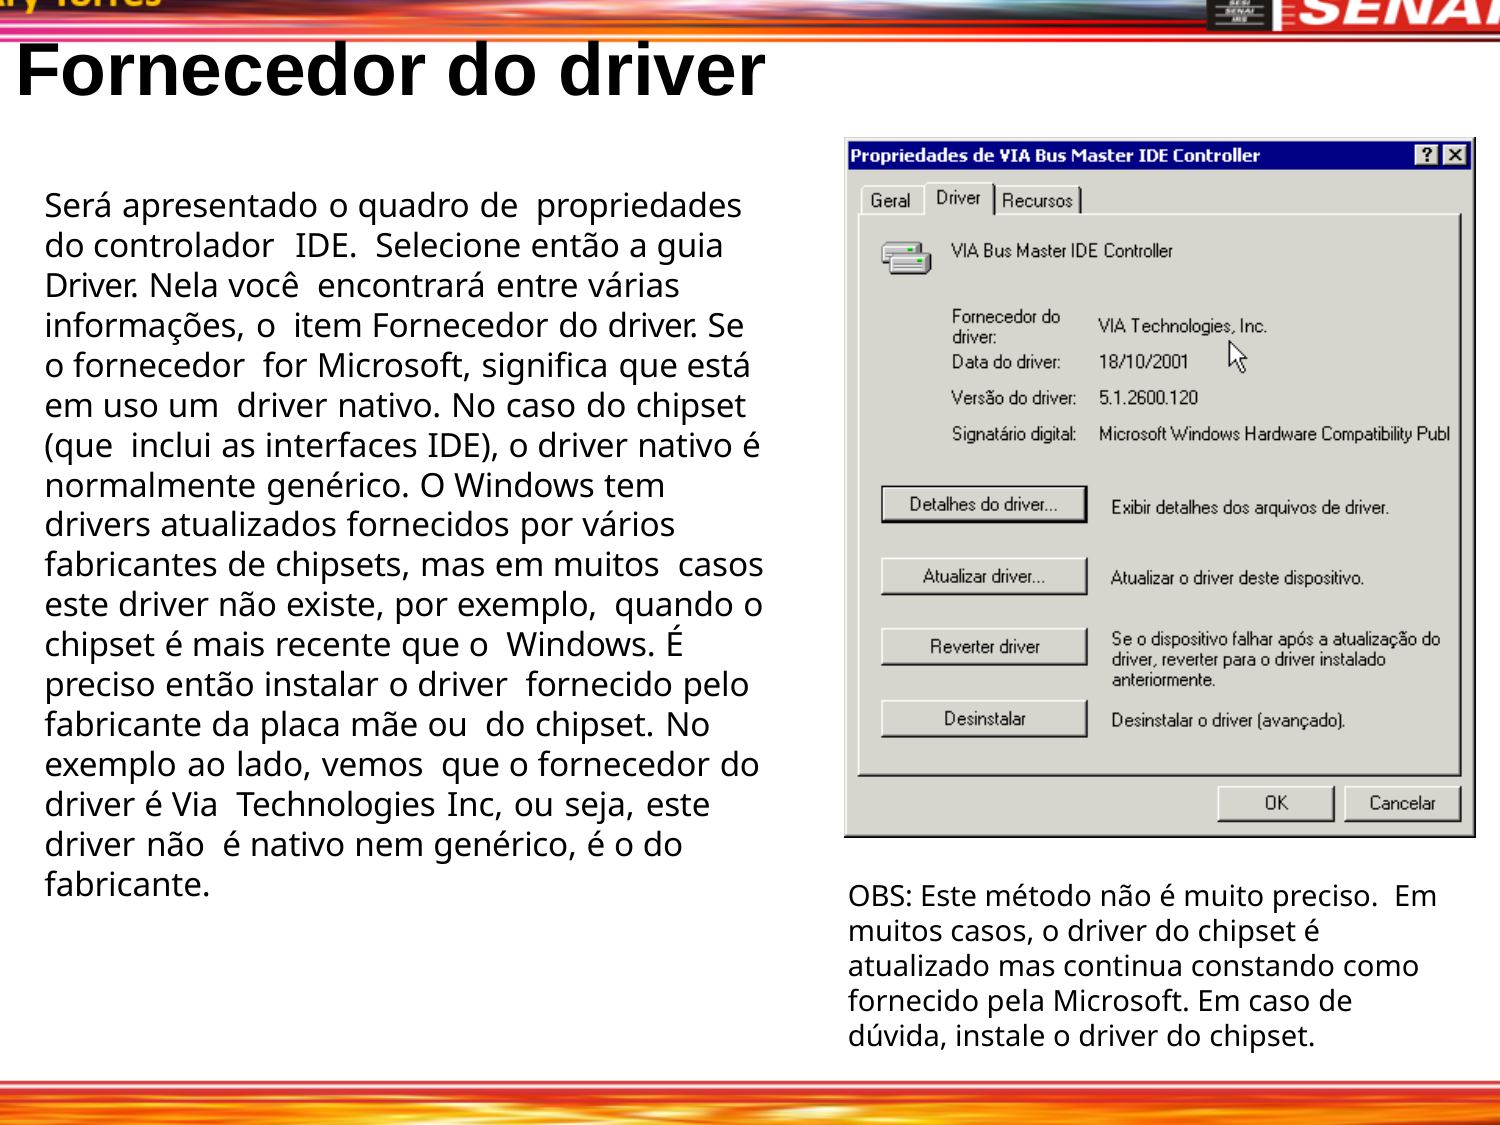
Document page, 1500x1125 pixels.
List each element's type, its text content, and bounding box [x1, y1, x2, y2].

title Fornecedor do driver [12, 17, 772, 208]
text_box Será apresentado o quadro de propriedades do controlador IDE. Selecione então a guia Driver. Nela você encontrará entre várias informações, o item Fornecedor do driver. Se o fornecedor for Microsoft, significa que está em uso um driver nativo. No caso do chipset (que inclui as interfaces IDE), o driver nativo é normalmente genérico. O Windows tem drivers atualizados fornecidos por vários fabricantes de chipsets, mas em muitos casos este driver não existe, por exemplo, quando o chipset é mais recente que o Windows. É preciso então instalar o driver fornecido pelo fabricante da placa mãe ou do chipset. No exemplo ao lado, vemos que o fornecedor do driver é Via Technologies Inc, ou seja, este driver não é nativo nem genérico, é o do fabricante. [42, 182, 772, 903]
text_box OBS: Este método não é muito preciso. Em muitos casos, o driver do chipset é atualizado mas continua constando como fornecido pela Microsoft. Em caso de dúvida, instale o driver do chipset. [845, 874, 1456, 1052]
picture [0, 0, 1500, 1125]
